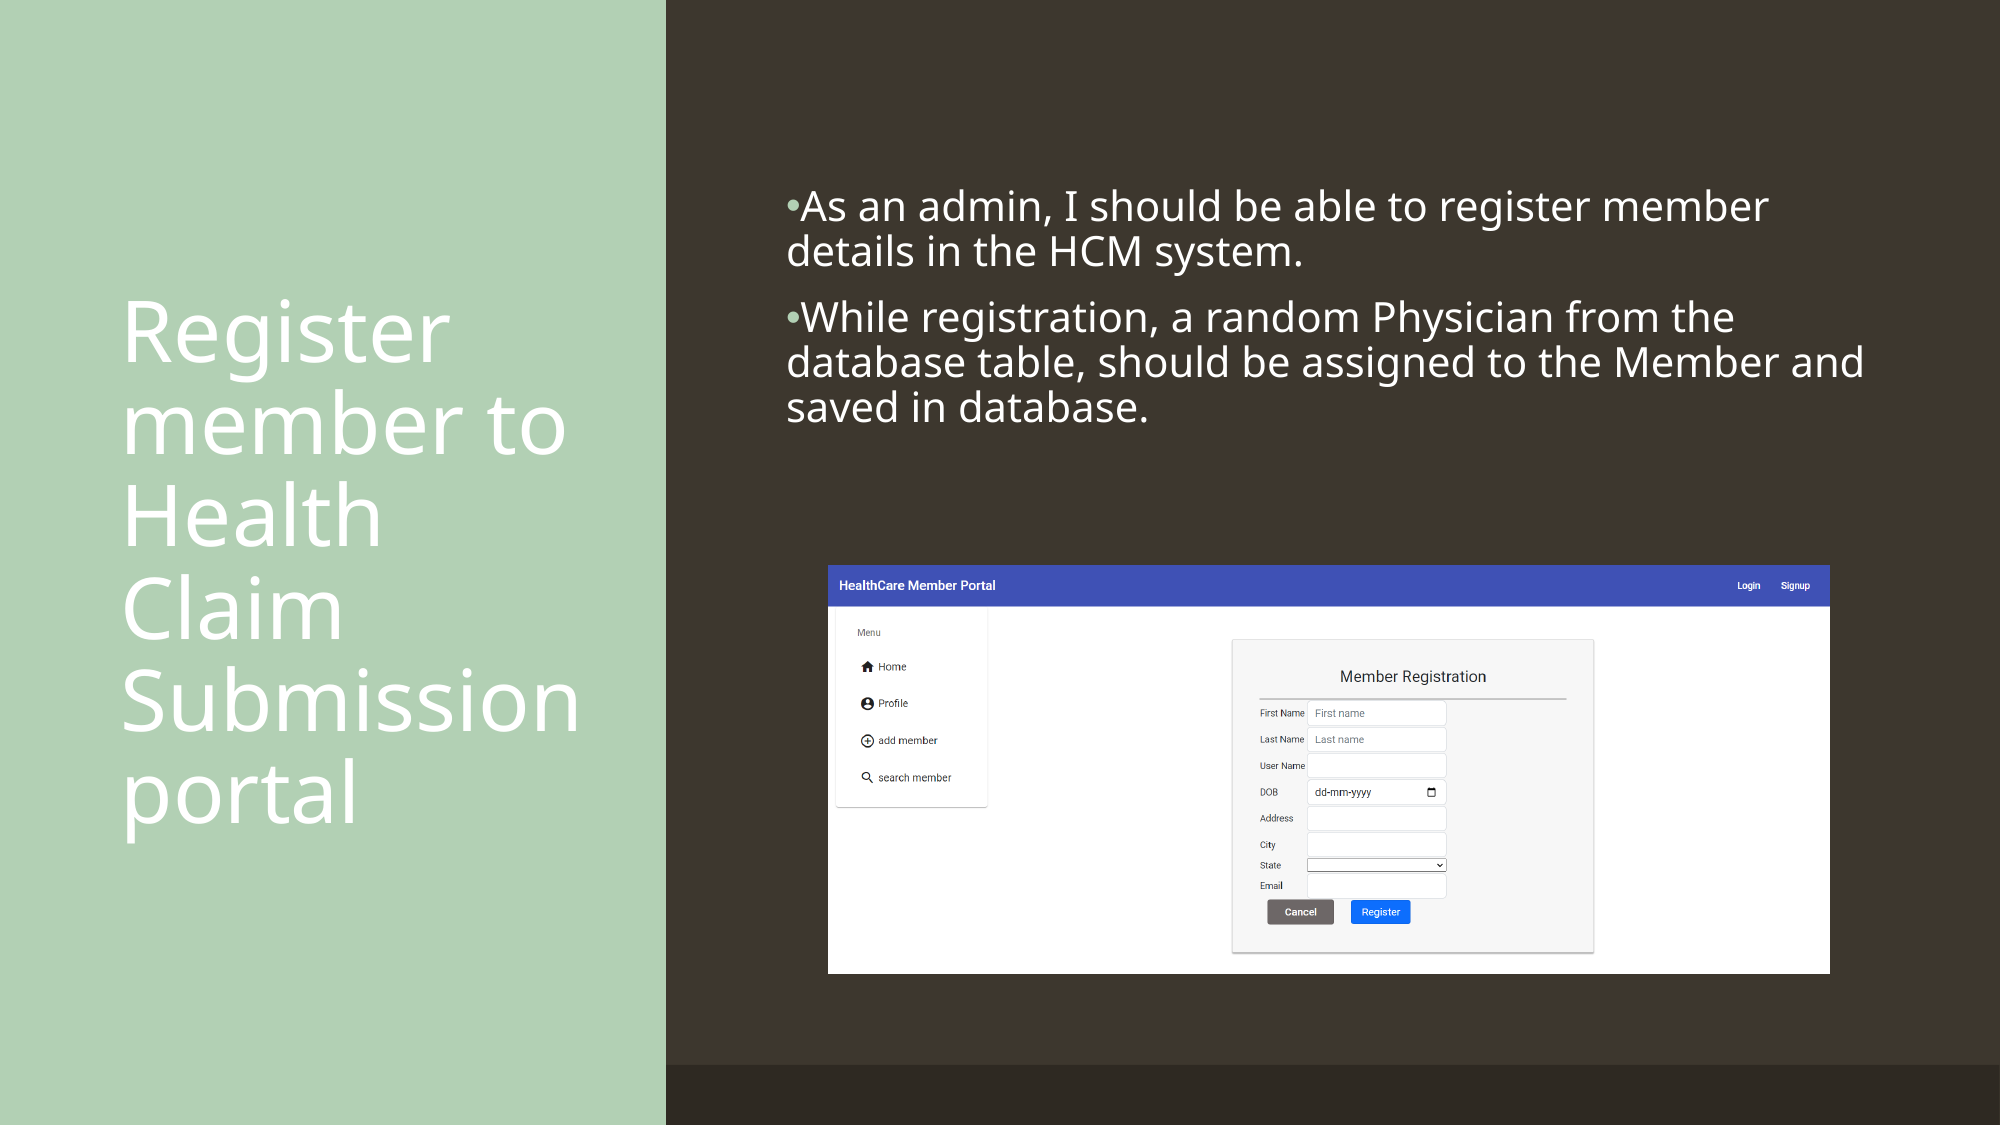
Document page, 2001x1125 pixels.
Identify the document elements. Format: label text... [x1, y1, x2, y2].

list As an admin, I should be able to register member details in the HCM system. While registration, a random Physician from the database table, should be assigned to the Member and saved in database. [770, 104, 1895, 513]
title Register member to Health Claim Submission portal [105, 104, 614, 1026]
text_box [0, 0, 667, 1125]
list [828, 565, 1830, 974]
